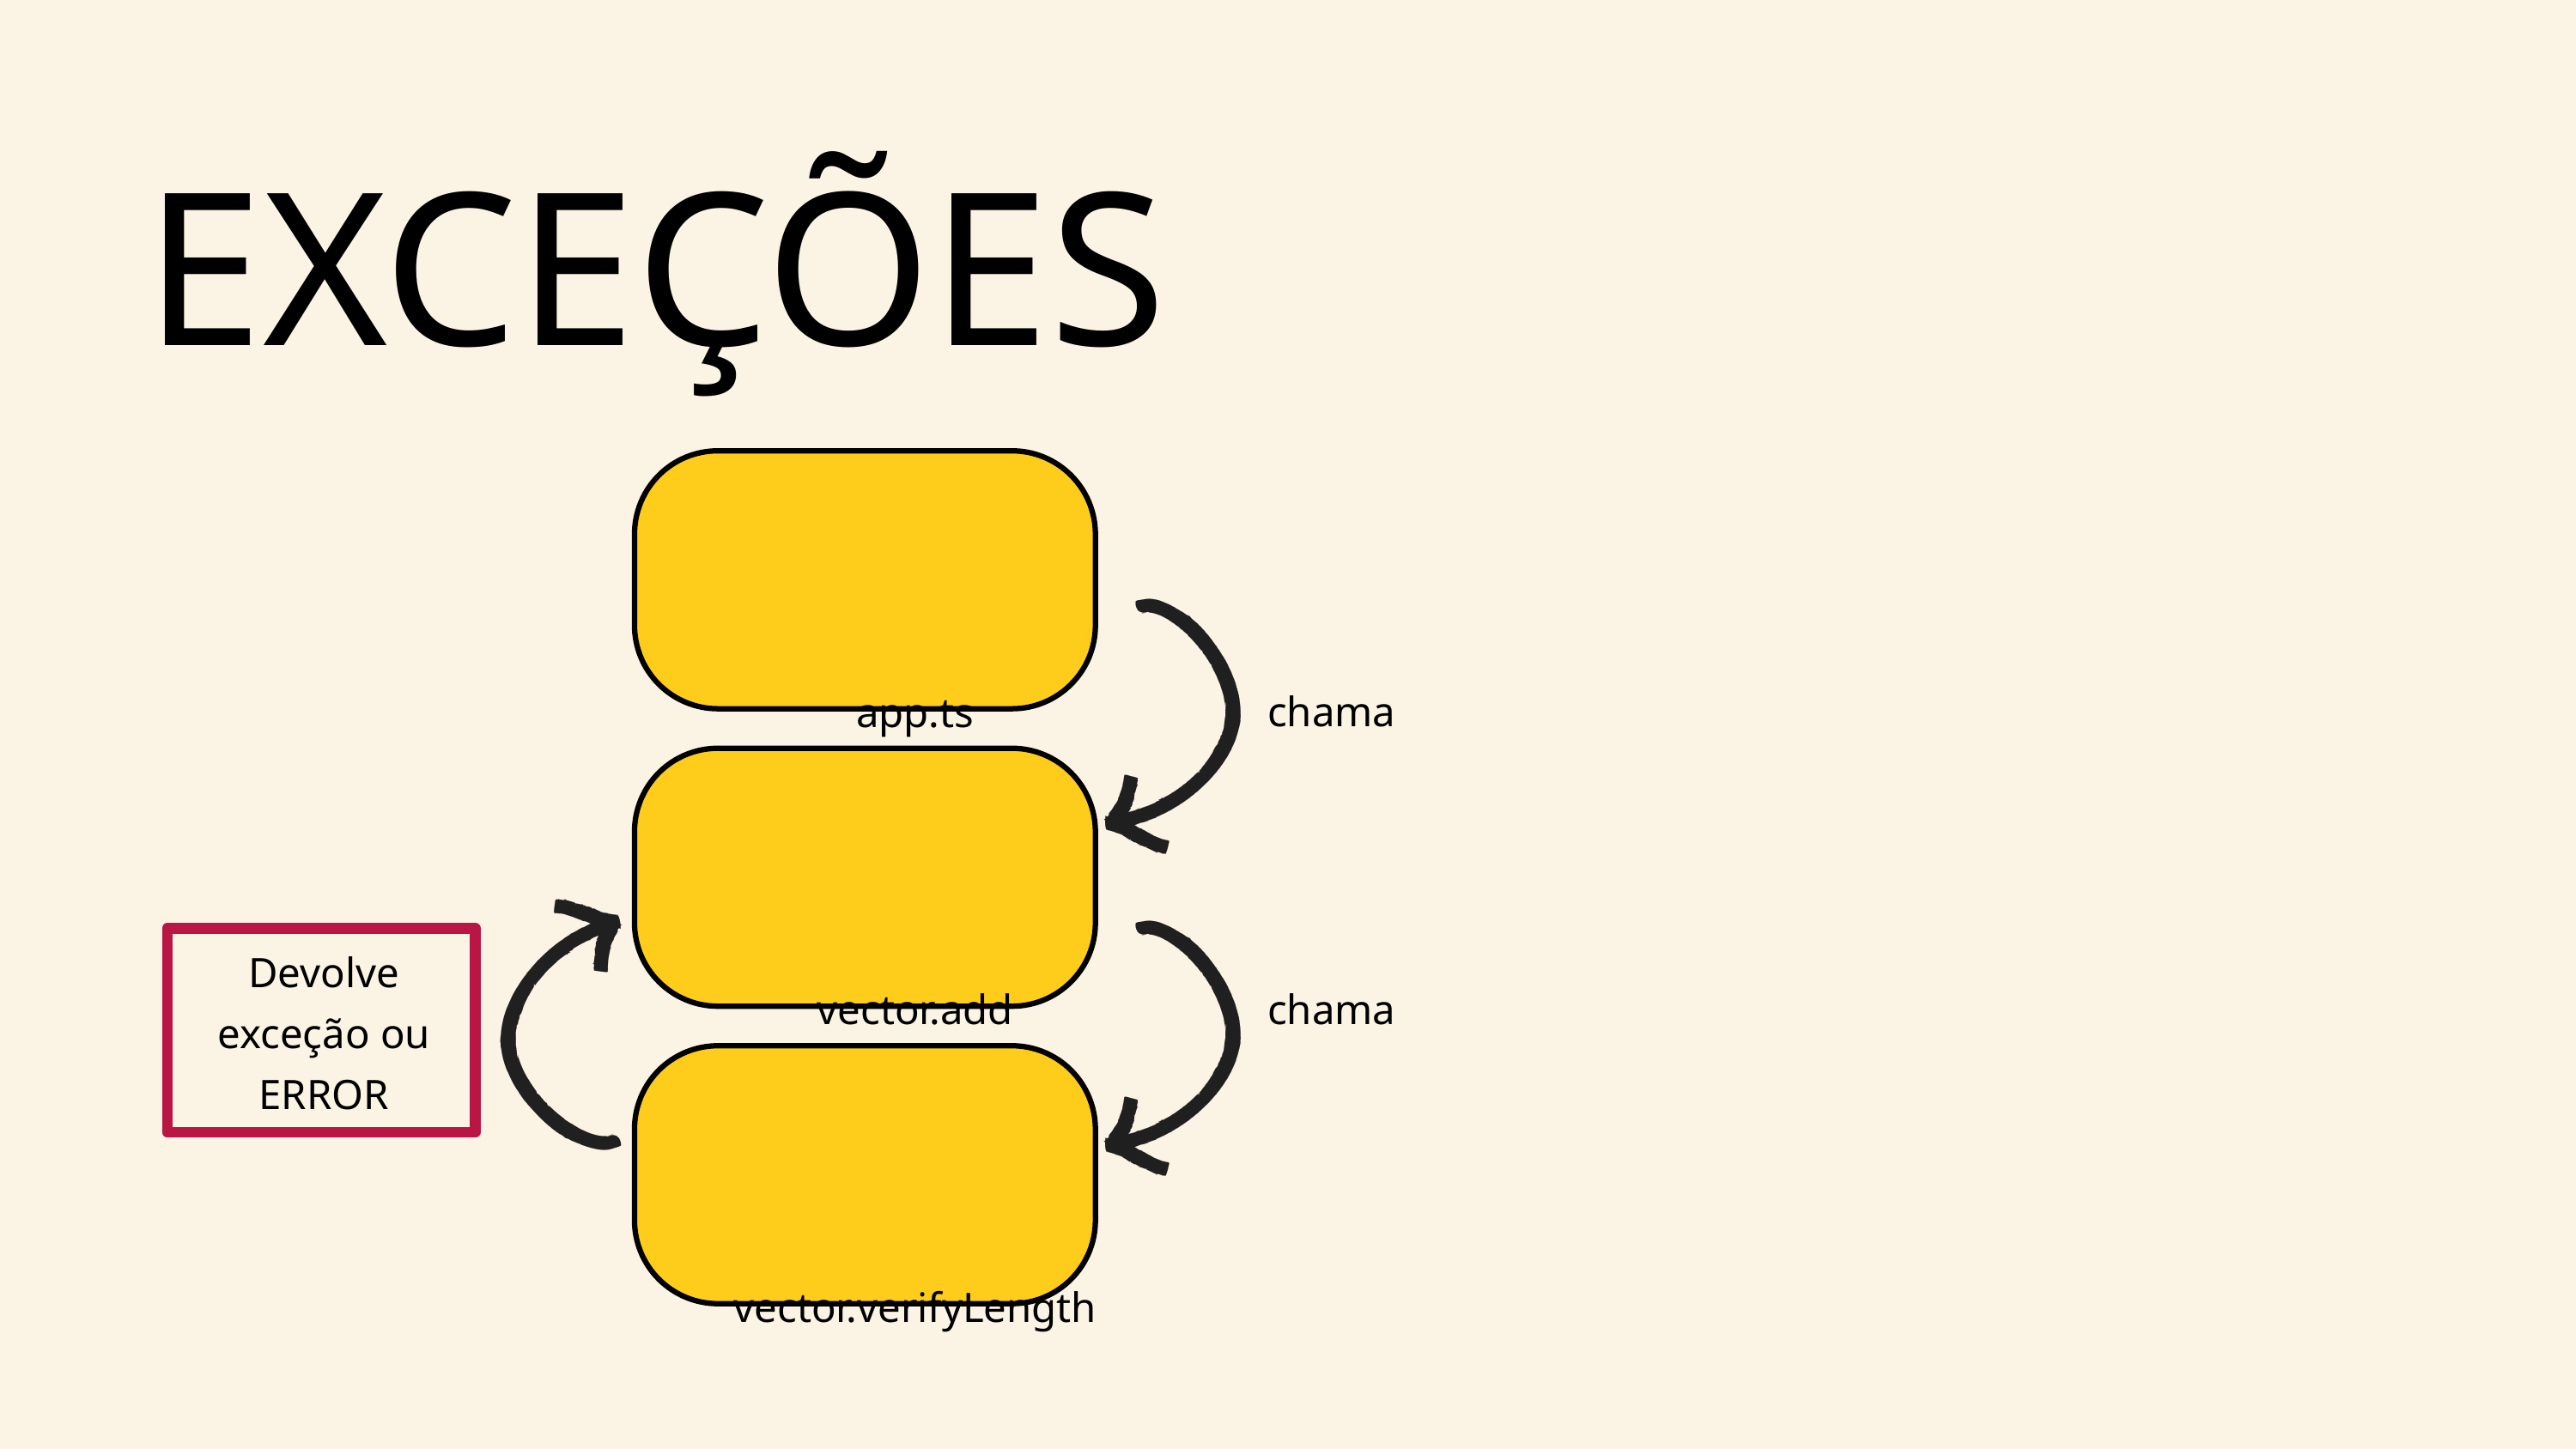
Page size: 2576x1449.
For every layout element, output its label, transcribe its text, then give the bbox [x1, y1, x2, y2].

text_box chama [1251, 971, 1413, 1033]
picture [1068, 904, 1273, 1188]
text_box EXCEÇÕES [144, 175, 1218, 389]
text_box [167, 928, 476, 1133]
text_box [634, 748, 1096, 1007]
picture [481, 880, 673, 1174]
text_box chama [1251, 674, 1413, 736]
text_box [634, 1045, 1096, 1304]
picture [1074, 582, 1273, 866]
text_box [634, 450, 1096, 709]
